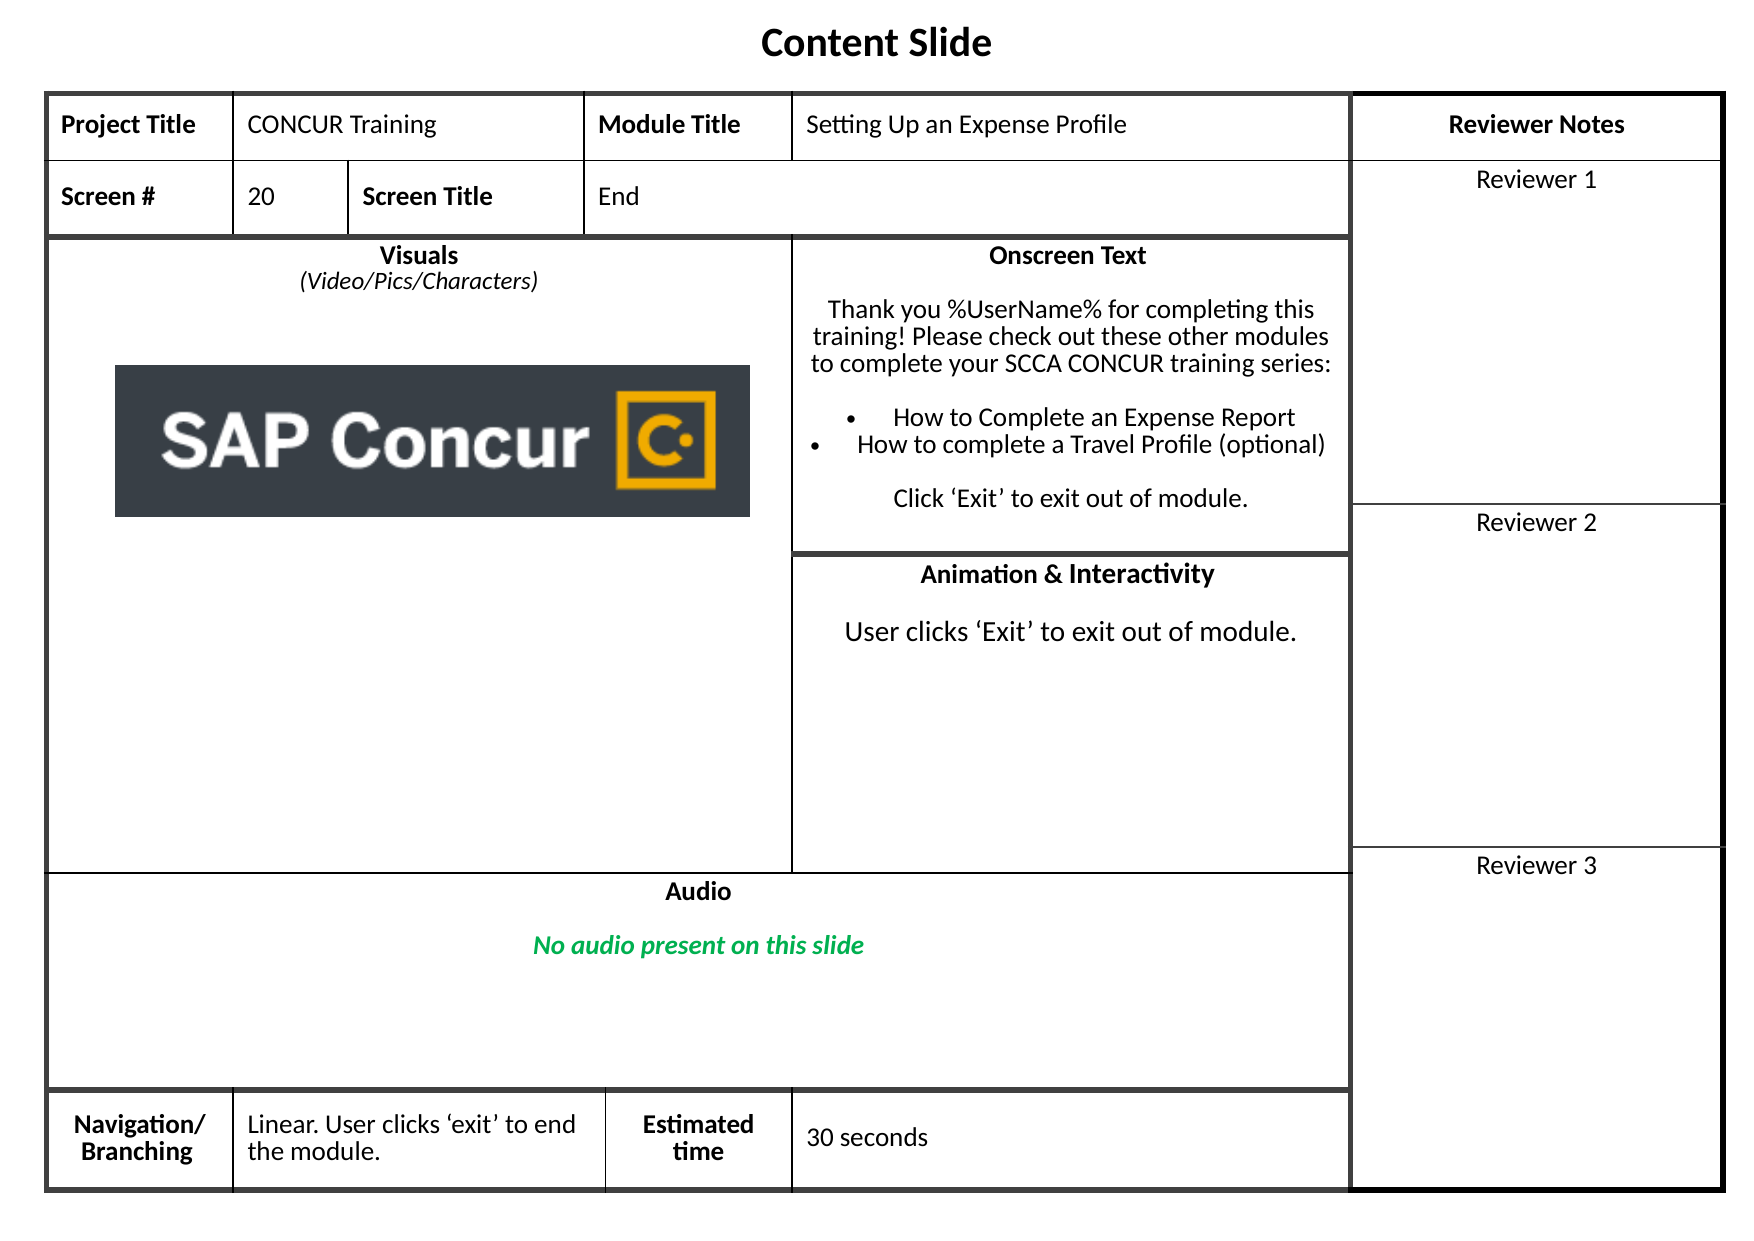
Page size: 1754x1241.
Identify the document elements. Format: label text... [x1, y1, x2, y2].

table_cell Animation & Interactivity User clicks ‘Exit’ to exit out of module. [793, 557, 1348, 872]
table_cell Estimated time [606, 1093, 791, 1187]
table_cell Linear. User clicks ‘exit’ to end the module. [234, 1093, 605, 1187]
table_cell Reviewer 3 [1353, 848, 1720, 1187]
table_cell Audio No audio present on this slide [49, 874, 1348, 1087]
table_cell Visuals (Video/Pics/Characters) [49, 240, 791, 872]
table_cell 20 [234, 161, 347, 234]
table_cell Screen Title [349, 161, 583, 234]
table_cell Reviewer 1 [1353, 161, 1720, 503]
table_cell 30 seconds [793, 1093, 1348, 1187]
table_cell End [585, 161, 1348, 234]
table_header Reviewer Notes [1353, 96, 1720, 160]
text_box Content Slide [579, 7, 1175, 73]
table_header Setting Up an Expense Profile [793, 96, 1348, 160]
table_cell Navigation/ Branching [49, 1093, 232, 1187]
table_header Module Title [585, 96, 791, 160]
picture [115, 365, 750, 517]
table_header Project Title [49, 96, 232, 160]
table_cell Reviewer 2 [1353, 505, 1720, 846]
table_header CONCUR Training [234, 96, 583, 160]
table_cell Screen # [49, 161, 232, 234]
table_cell Onscreen Text Thank you %UserName% for completing this training! Please check out these other modules to complete your SCCA CONCUR training series: How to Complete an Expense Report How to complete a Travel Profile (optional) Click ‘Exit’ to exit out of module. [793, 240, 1348, 551]
